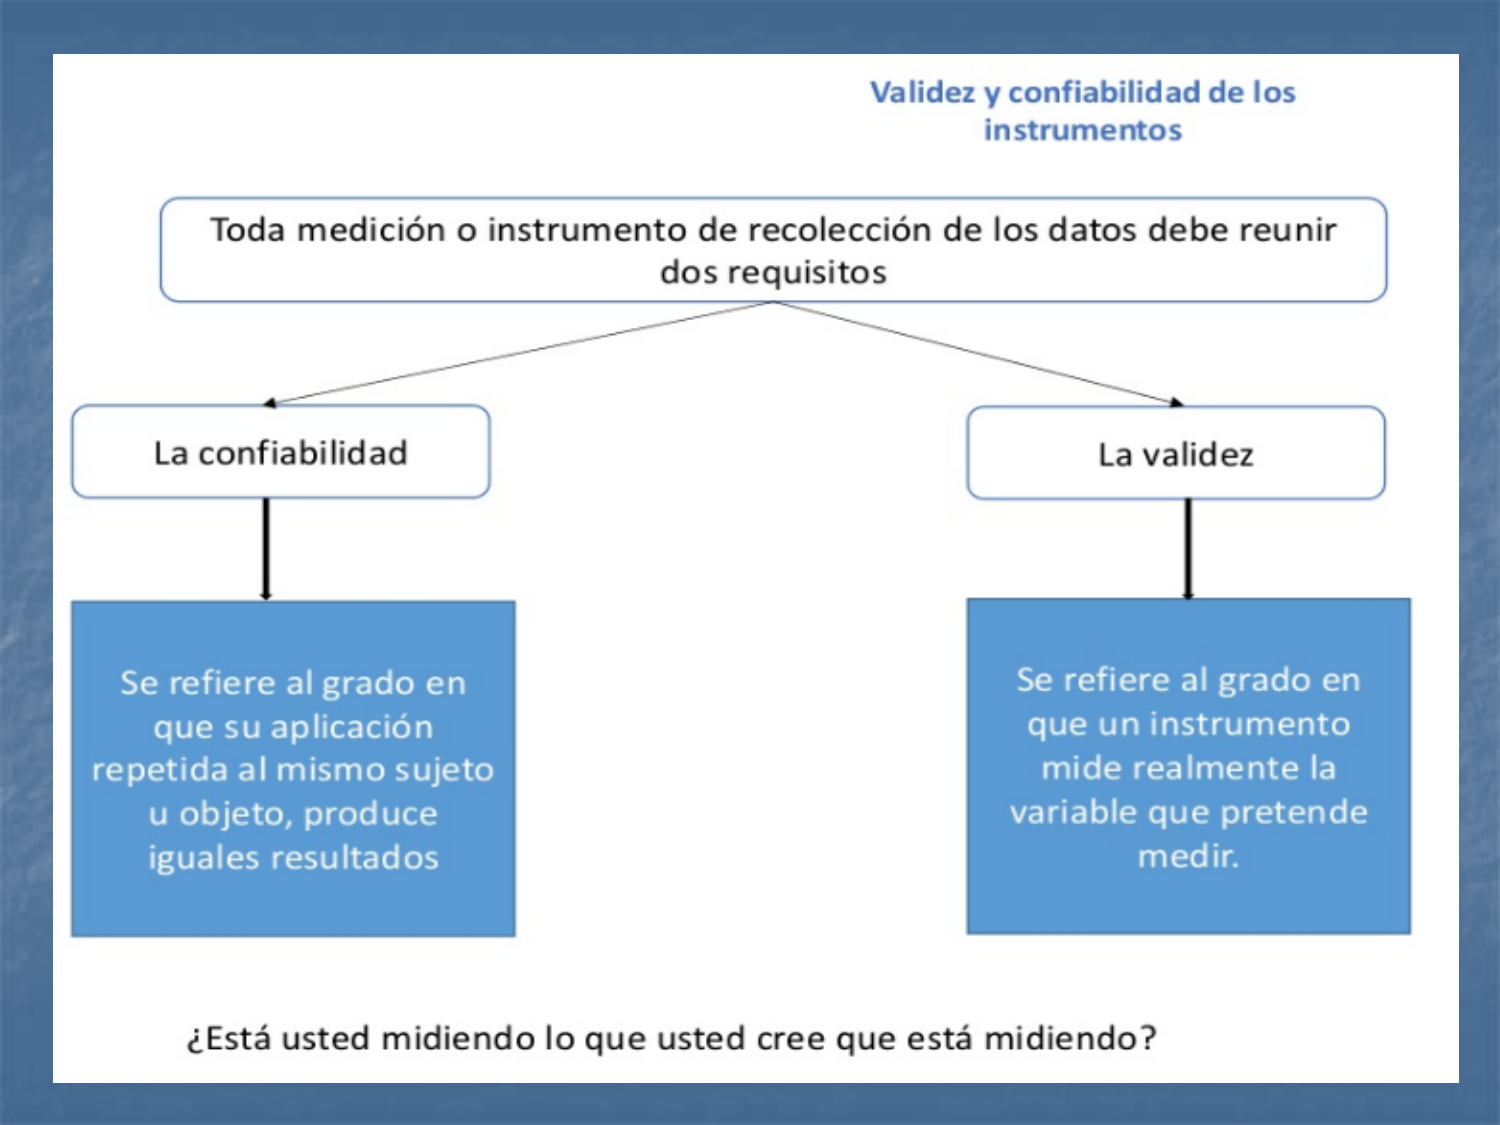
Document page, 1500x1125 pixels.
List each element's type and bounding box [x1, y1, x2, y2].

picture [52, 54, 1459, 1083]
